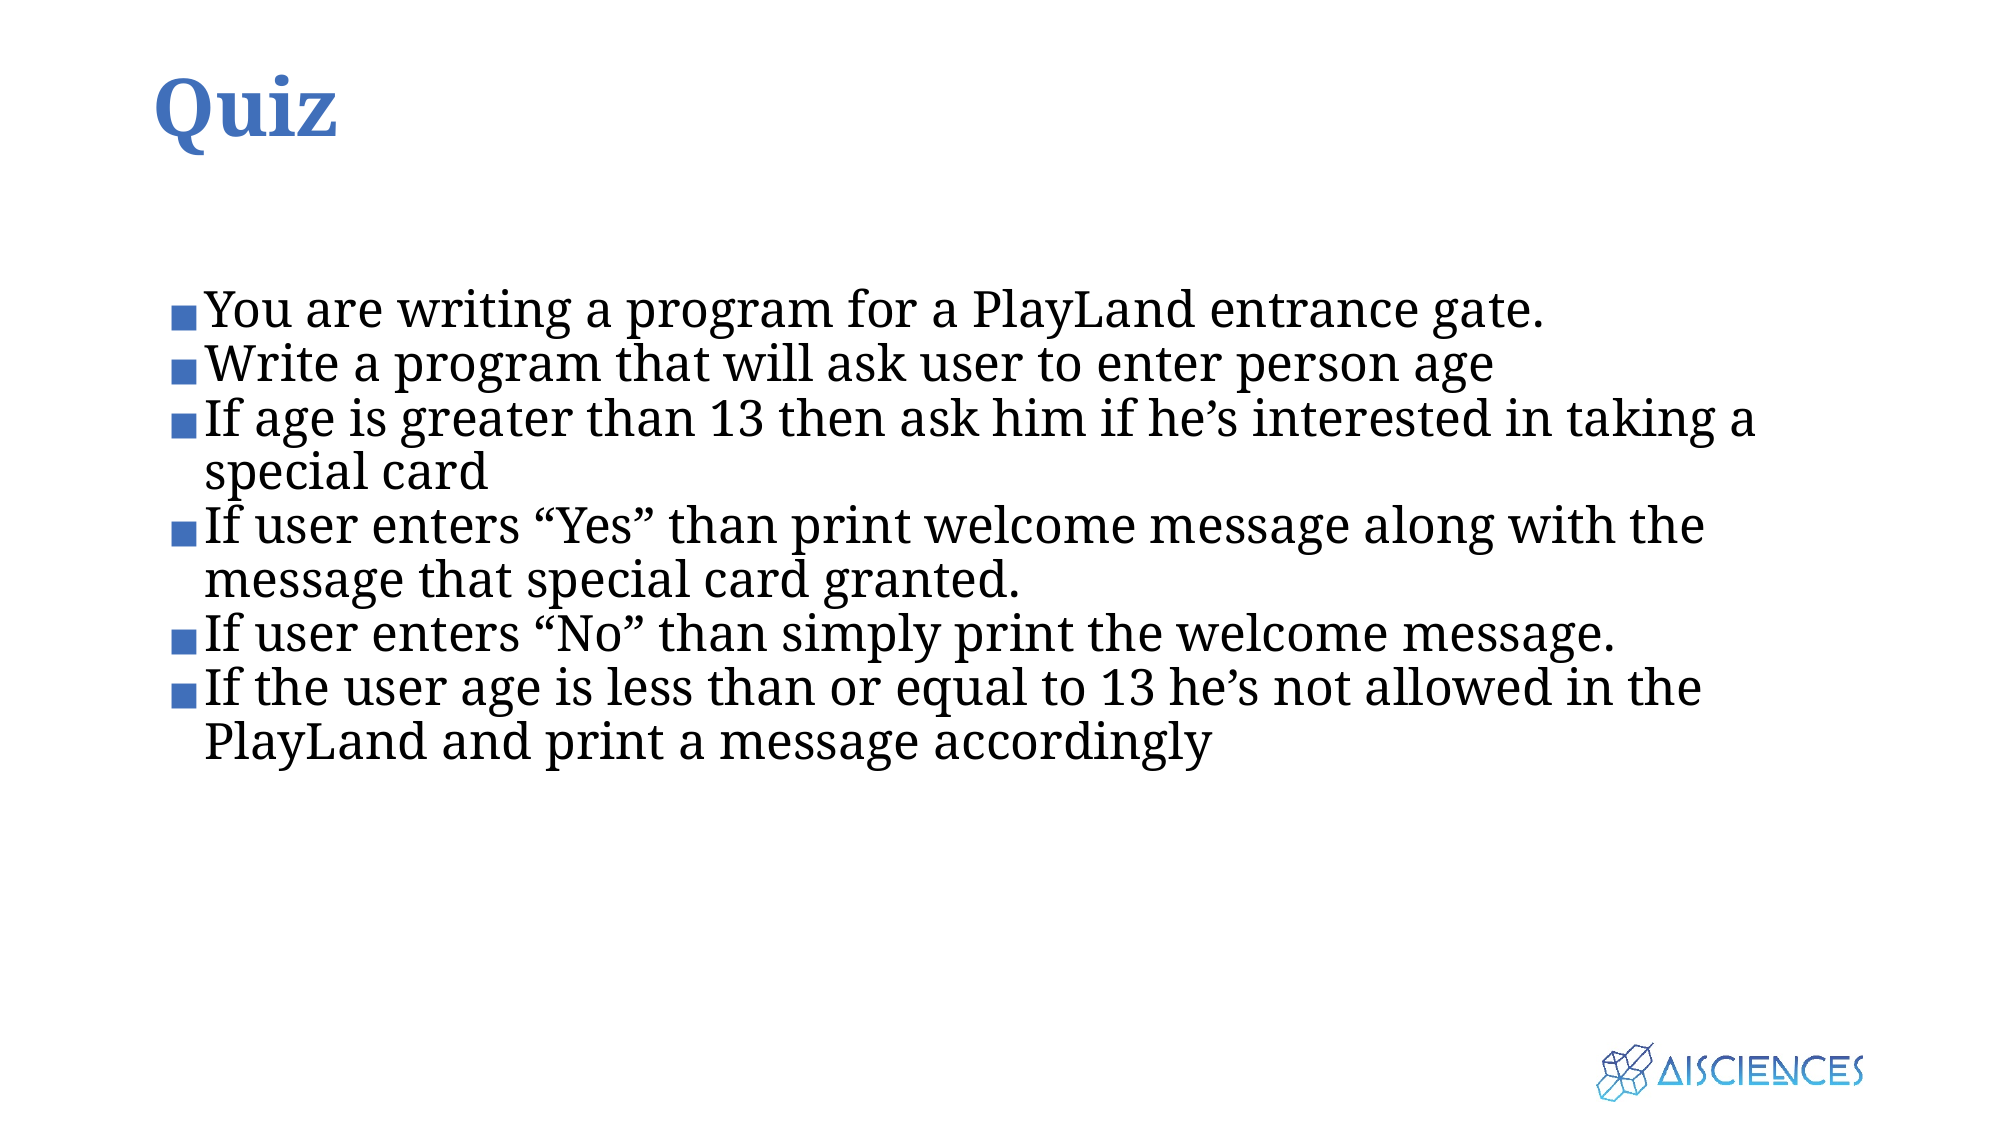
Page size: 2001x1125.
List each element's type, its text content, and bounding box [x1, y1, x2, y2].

title Quiz [137, 59, 1863, 278]
picture [1596, 1042, 1863, 1102]
list You are writing a program for a PlayLand entrance gate. Write a program that will ask user to enter person age If age is greater than 13 then ask him if he’s interested in taking a special card If user enters “Yes” than print welcome message along with the message that special card granted. If user enters “No” than simply print the welcome message. If the user age is less than or equal to 13 he’s not allowed in the PlayLand and print a message accordingly [152, 277, 1878, 949]
